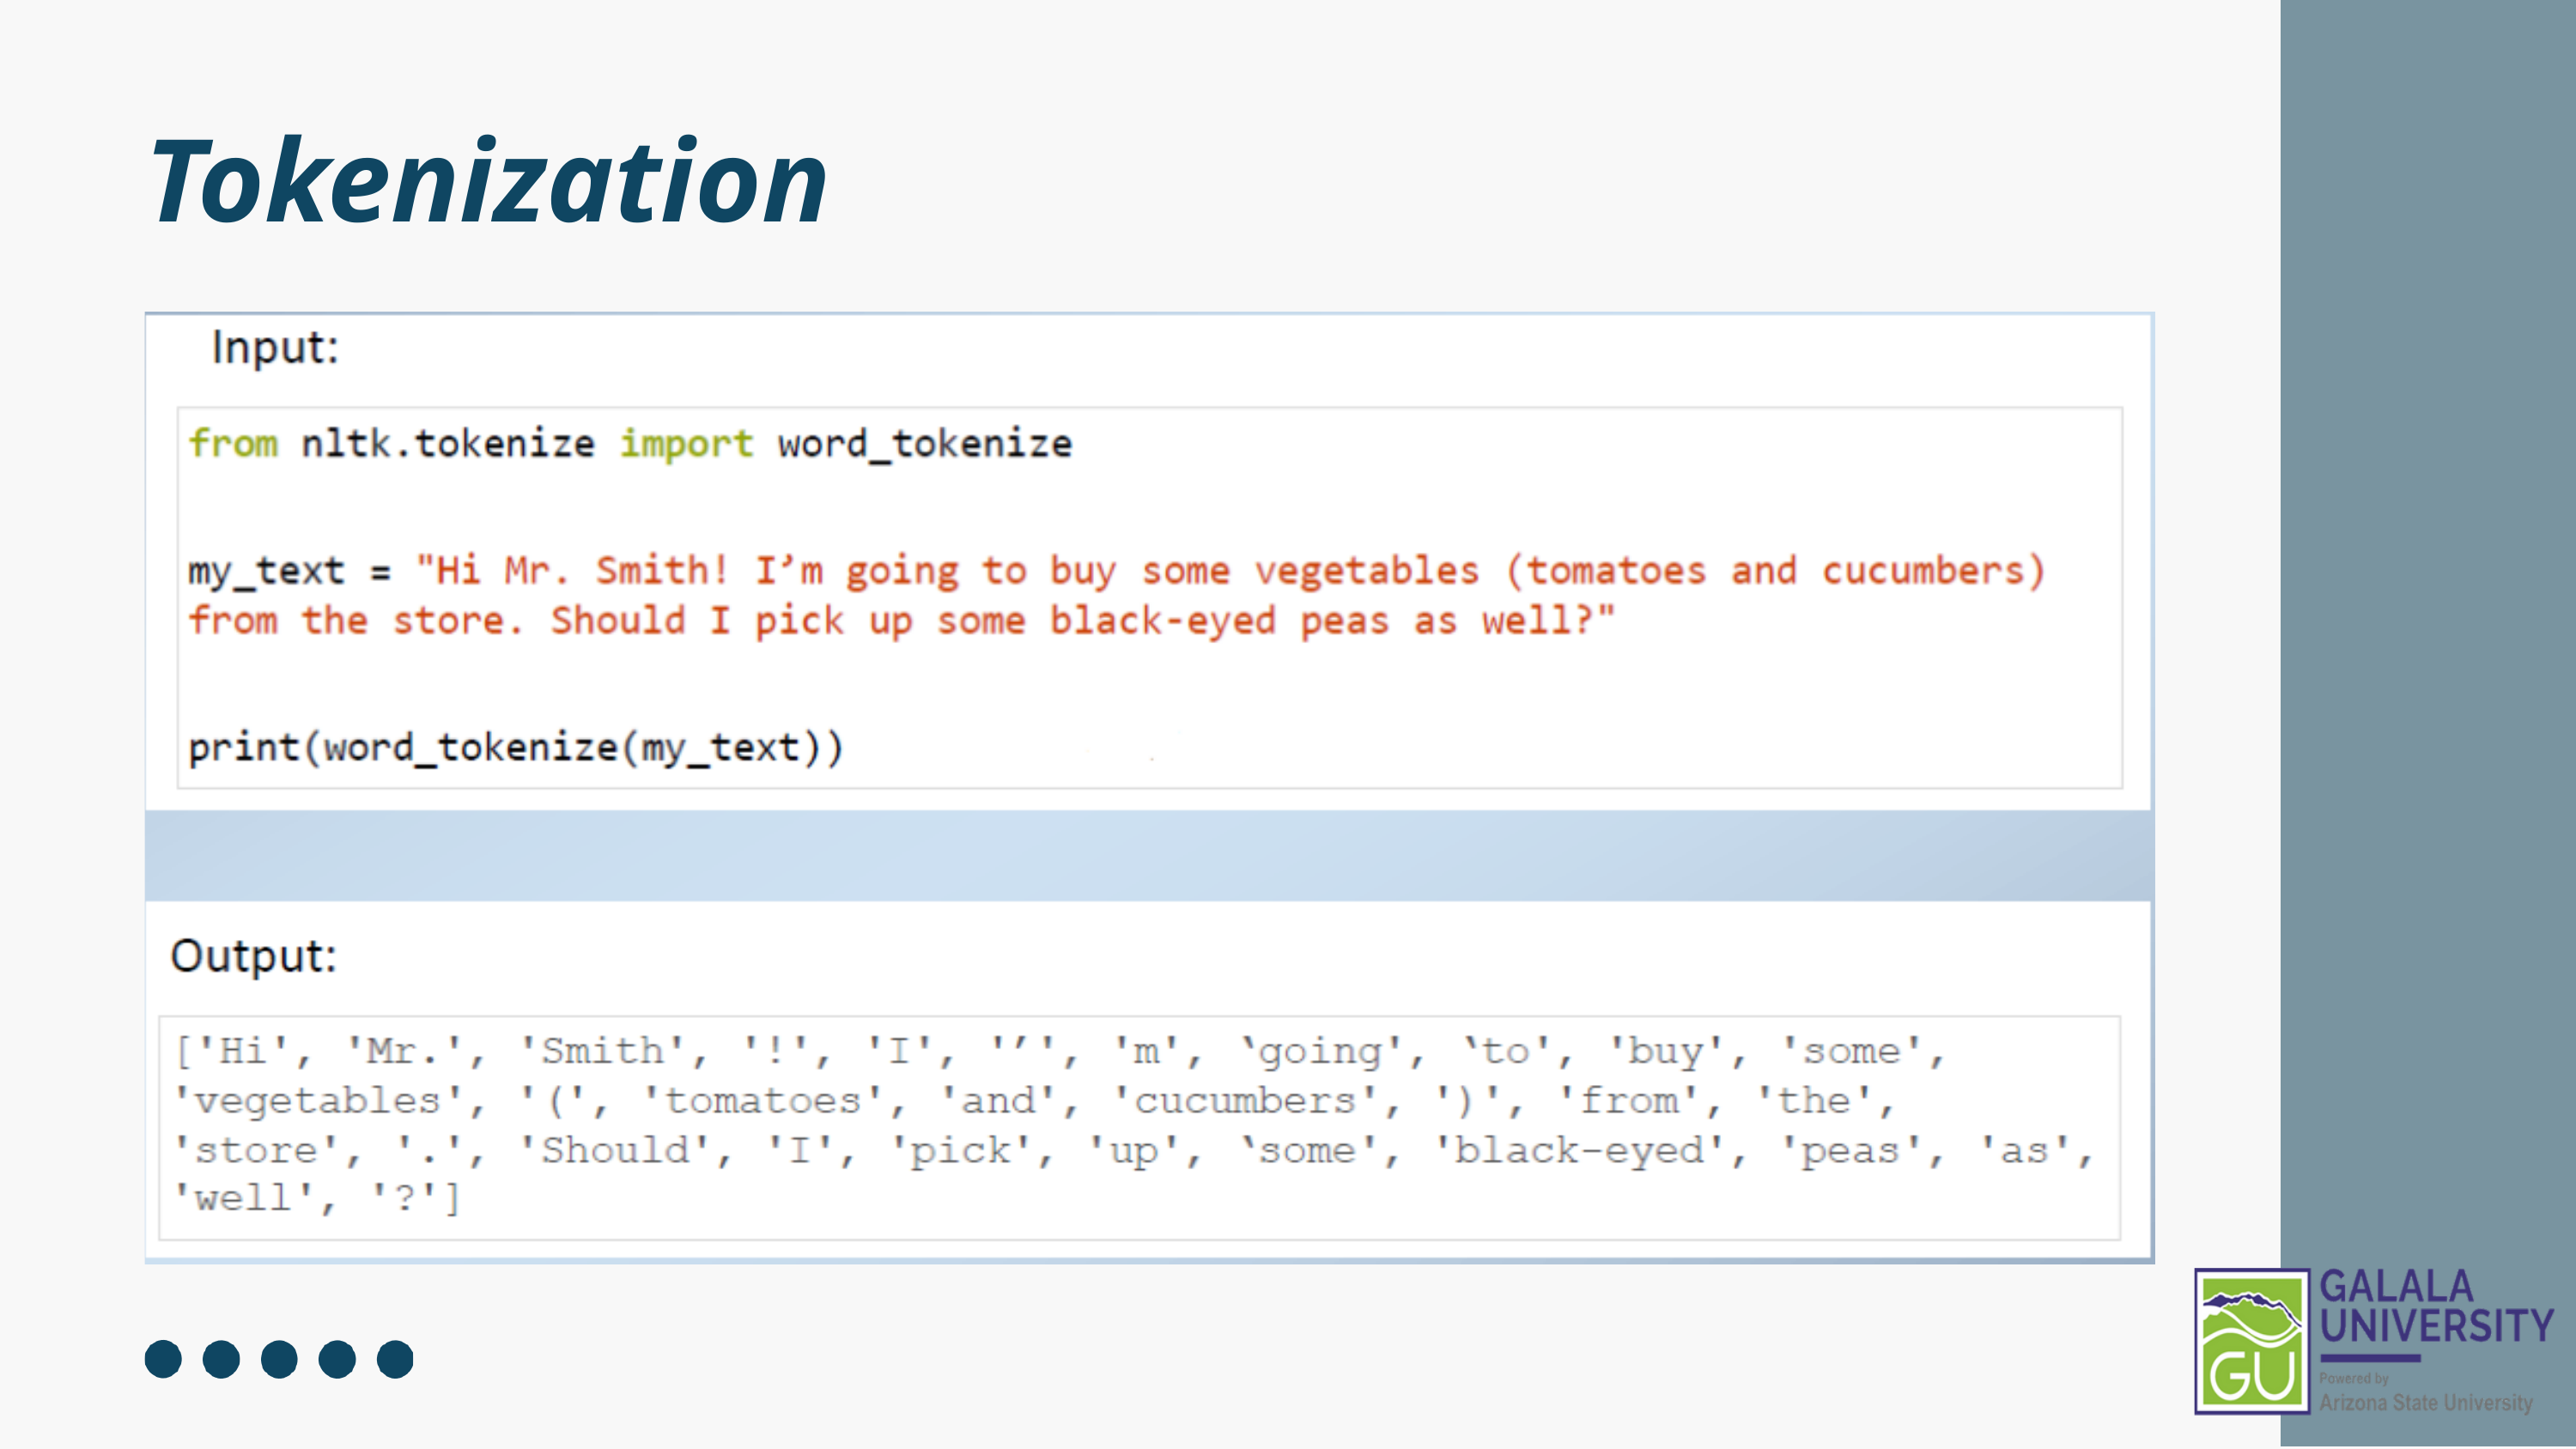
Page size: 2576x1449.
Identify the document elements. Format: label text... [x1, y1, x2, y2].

text_box [144, 312, 2155, 1264]
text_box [2280, 0, 2576, 1447]
text_box [2194, 1268, 2276, 1416]
text_box [144, 1338, 414, 1379]
text_box Tokenization [144, 84, 1468, 246]
